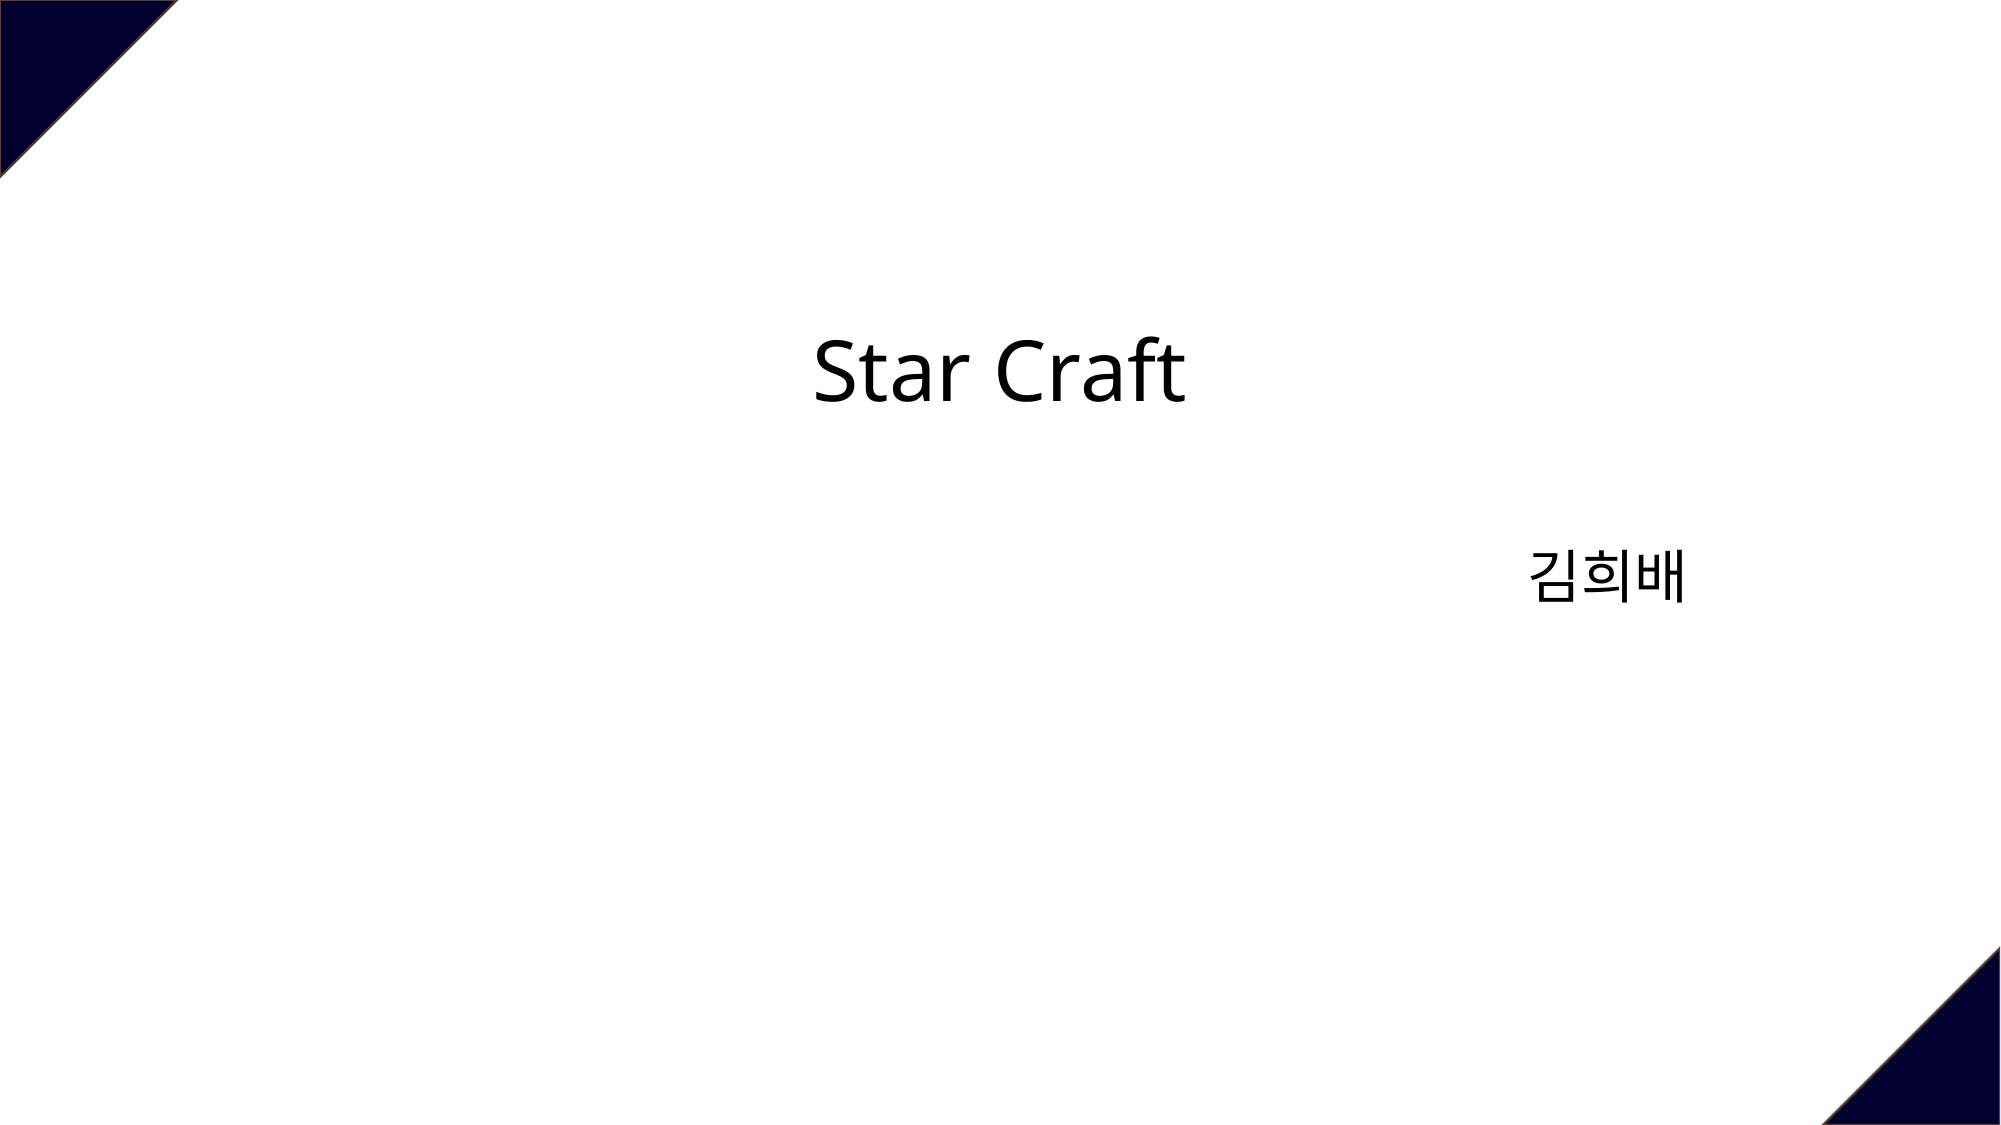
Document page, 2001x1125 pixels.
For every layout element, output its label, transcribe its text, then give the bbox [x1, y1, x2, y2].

text_box 김희배 [1377, 366, 1704, 759]
text_box Star Craft [249, 321, 1750, 714]
